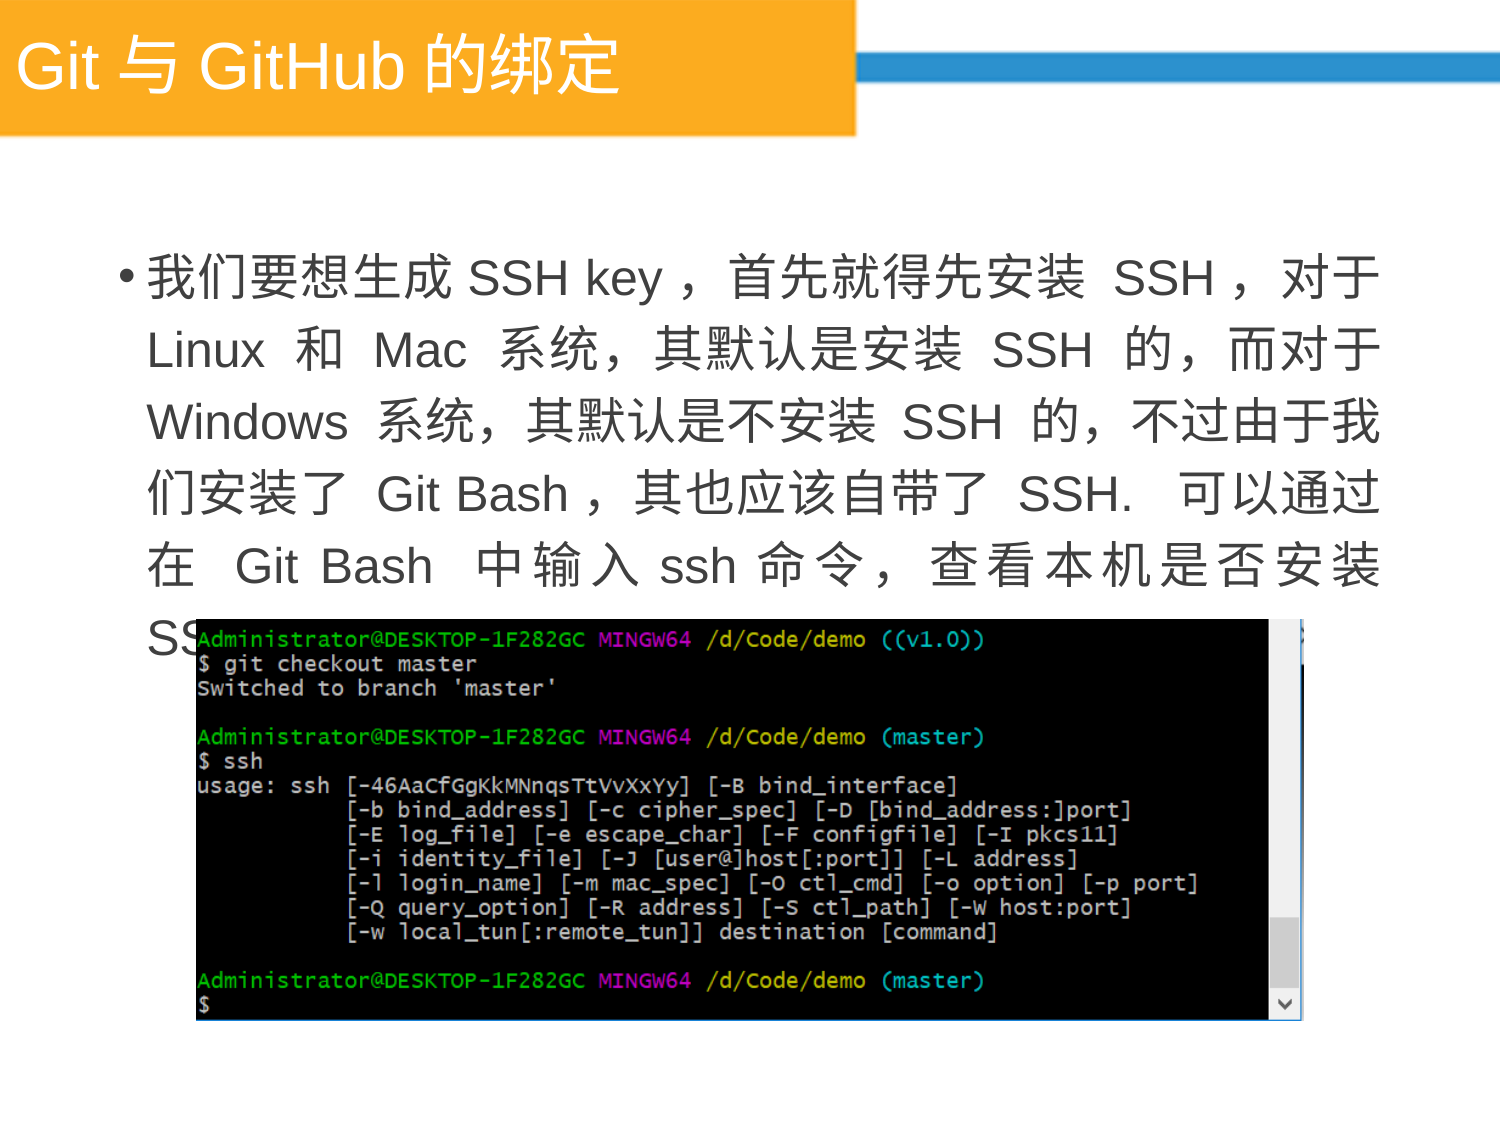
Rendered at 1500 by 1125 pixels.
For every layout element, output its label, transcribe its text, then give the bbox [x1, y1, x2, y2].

list 我们要想生成SSH key，首先就得先安装 SSH，对于 Linux 和 Mac 系统，其默认是安装 SSH 的，而对于 Windows 系统，其默认是不安装 SSH 的，不过由于我们安装了 Git Bash，其也应该自带了 SSH. 可以通过在 Git Bash 中输入ssh命令，查看本机是否安装 SSH： [102, 225, 1398, 993]
picture [0, 0, 1500, 1125]
title Git与GitHub的绑定 [0, 0, 854, 136]
